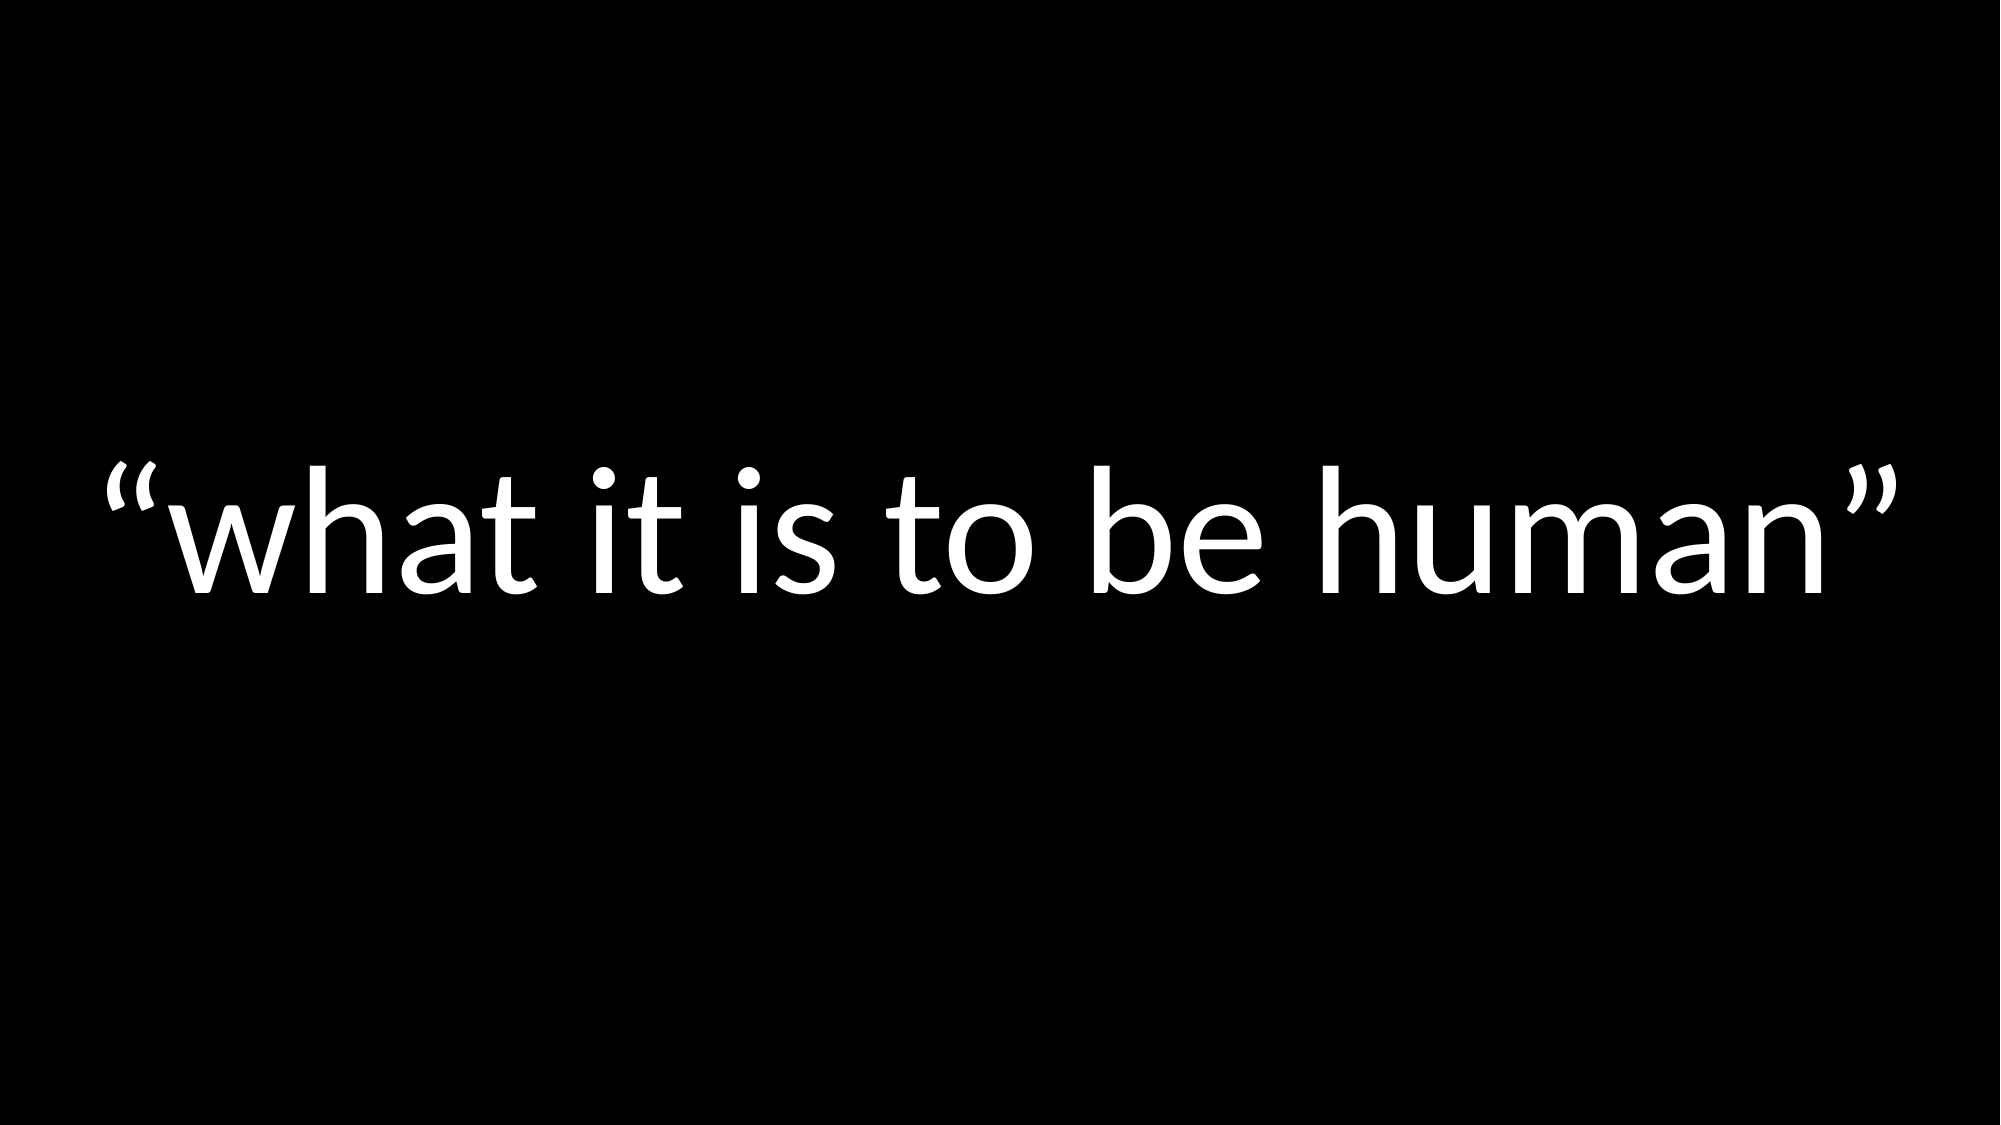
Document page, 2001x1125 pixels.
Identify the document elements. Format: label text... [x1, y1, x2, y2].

list “what it is to be human” [71, 427, 1929, 698]
